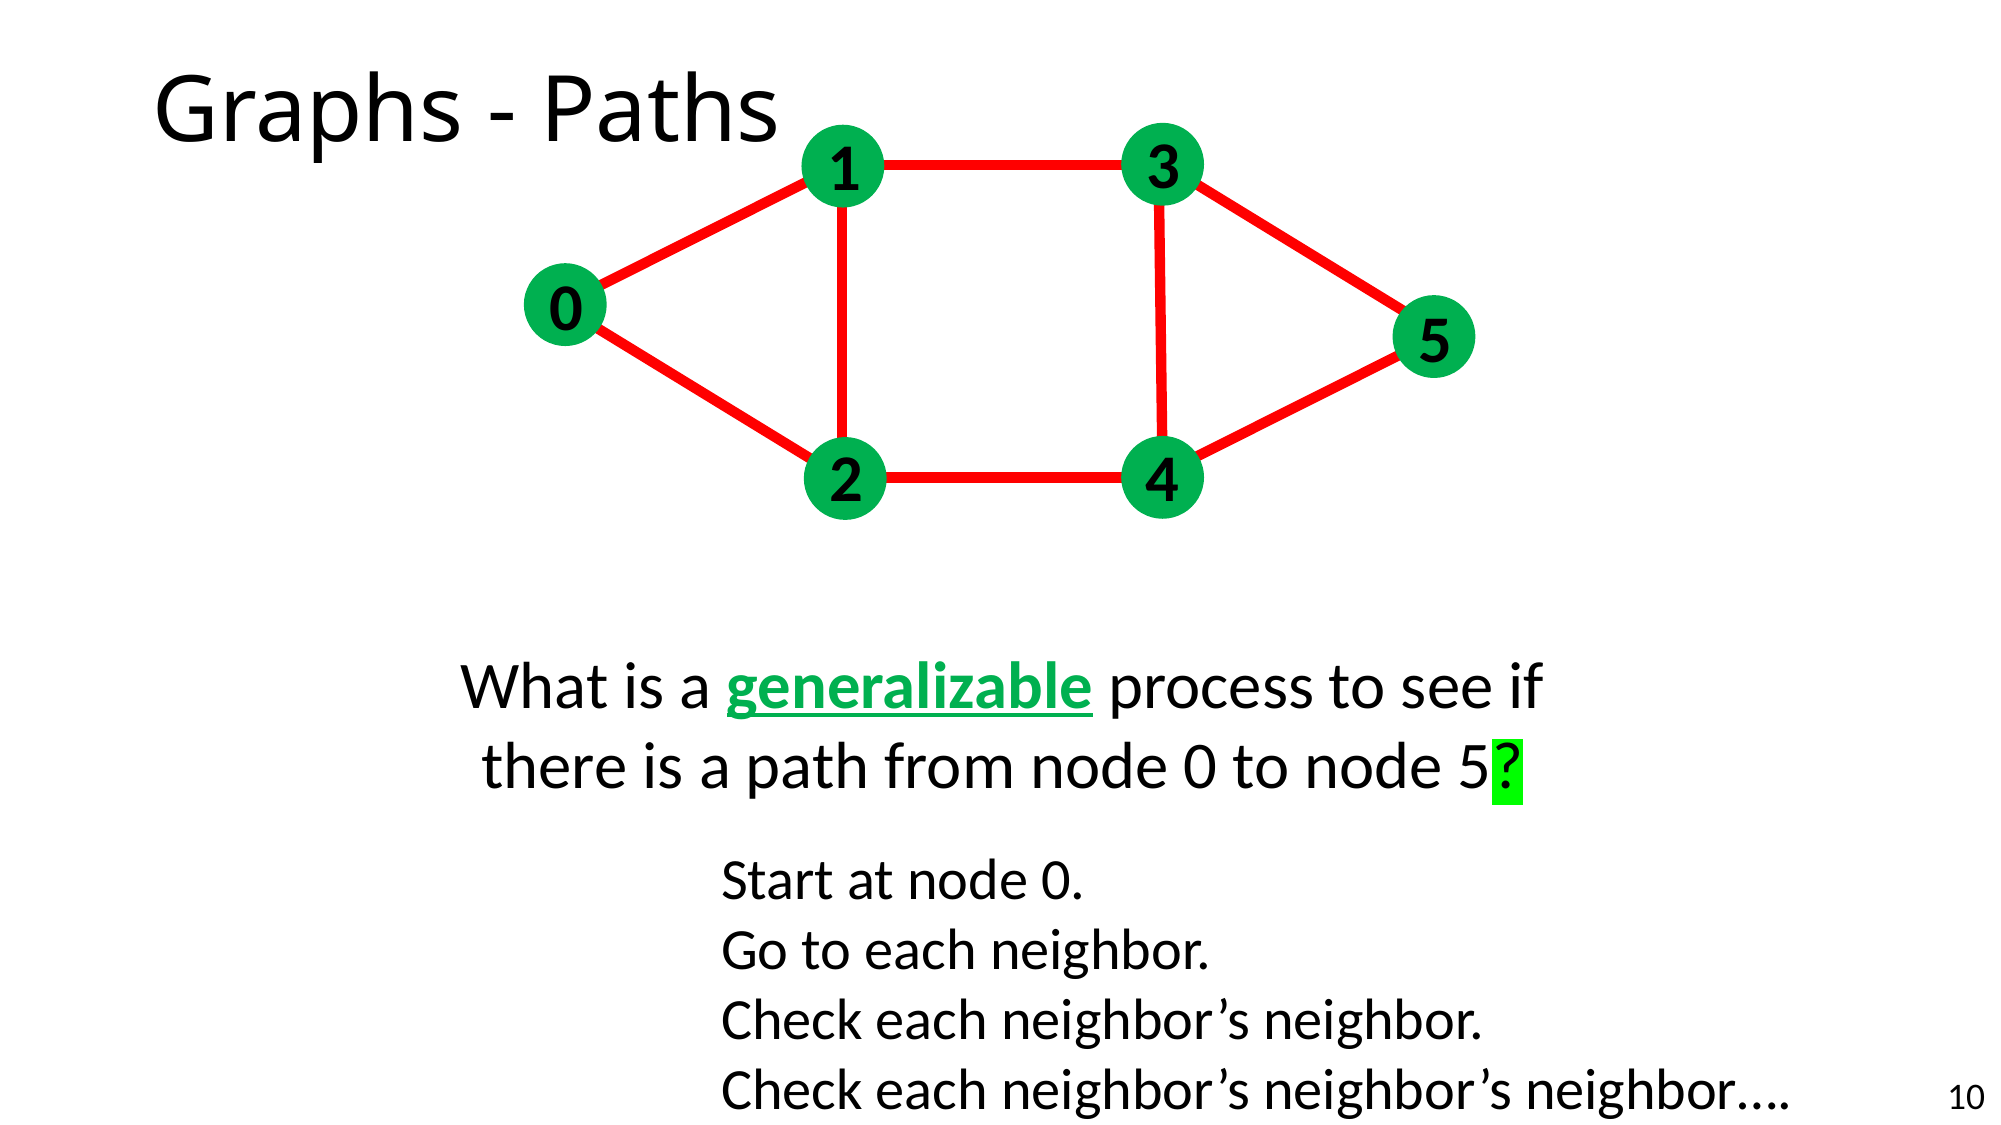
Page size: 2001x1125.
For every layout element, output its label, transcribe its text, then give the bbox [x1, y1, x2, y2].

text_box What is a generalizable process to see if there is a path from node 0 to node 5? [403, 634, 1602, 810]
title Graphs - Paths [137, 3, 1863, 221]
text_box Start at node 0. Go to each neighbor. Check each neighbor’s neighbor. Check each neighbor’s neighbor’s neighbor…. [706, 833, 1858, 1125]
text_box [524, 114, 1476, 549]
text_box 10 [1524, 1072, 1985, 1118]
